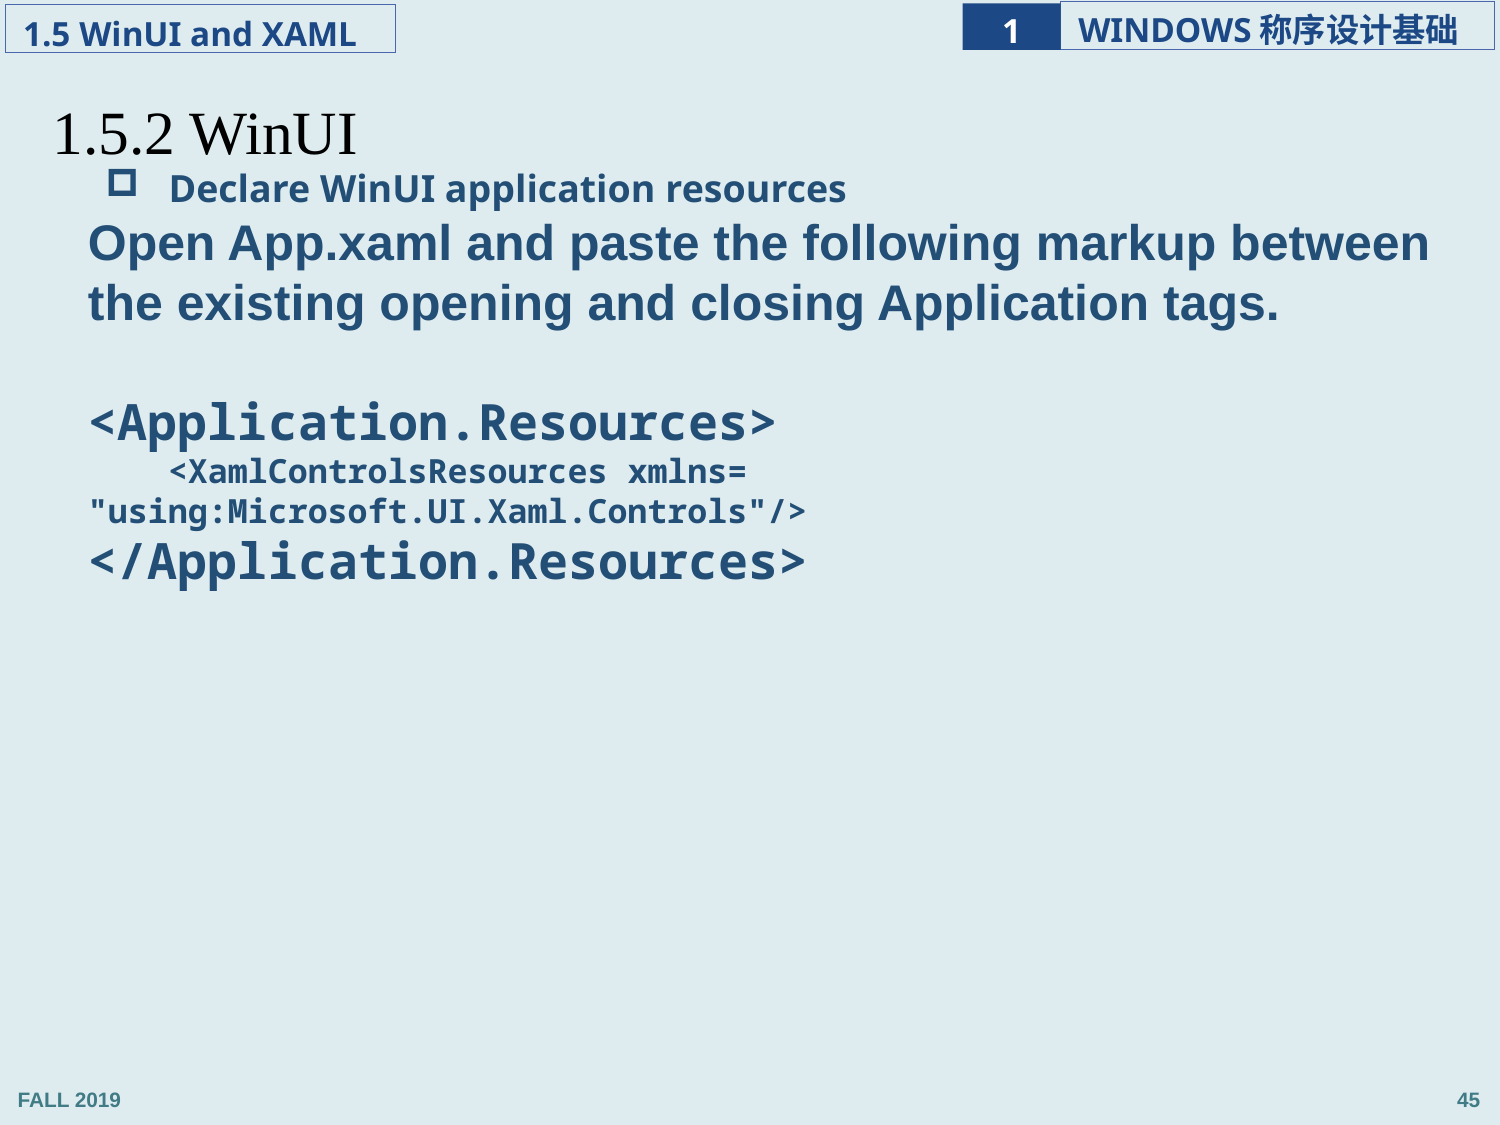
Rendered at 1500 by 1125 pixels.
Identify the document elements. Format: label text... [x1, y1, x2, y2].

title 1.5.2 WinUI [41, 87, 1098, 173]
list Declare WinUI application resources Open App.xaml and paste the following markup between the existing opening and closing Application tags. <Application.Resources> <XamlControlsResources xmlns= "using:Microsoft.UI.Xaml.Controls"/> </Application.Resources> [76, 243, 1471, 1012]
